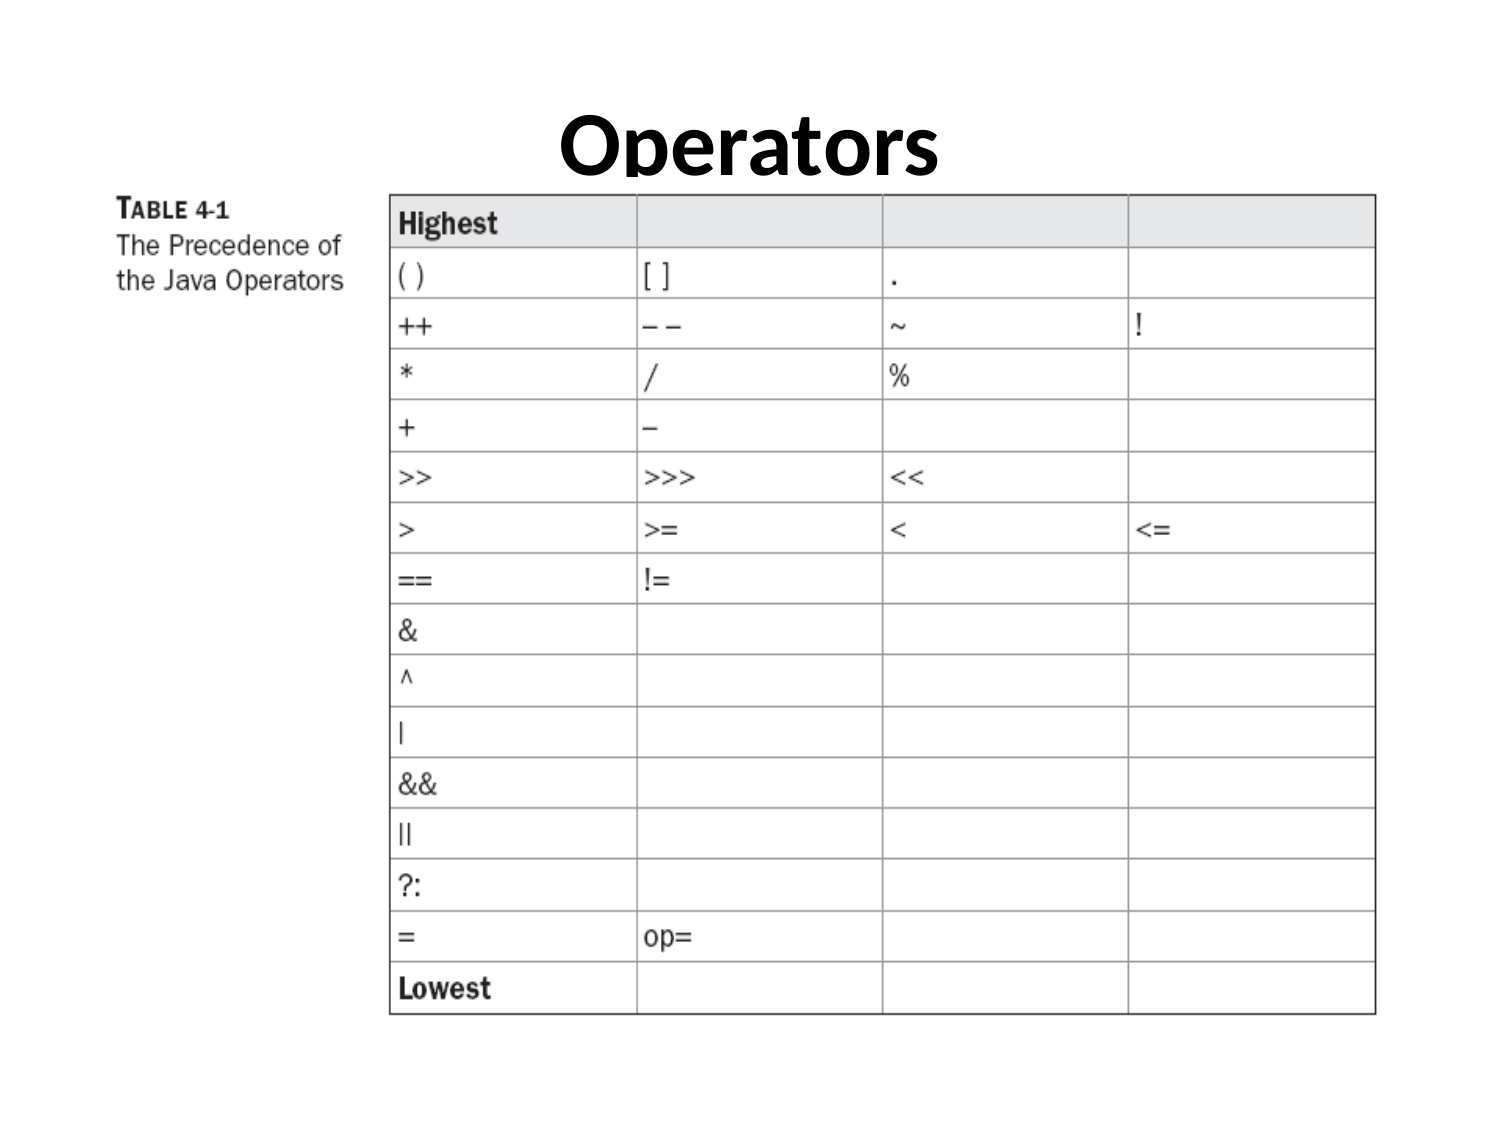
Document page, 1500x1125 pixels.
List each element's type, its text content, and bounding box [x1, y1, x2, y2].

picture [78, 177, 1422, 1038]
title Operators [75, 45, 1425, 179]
